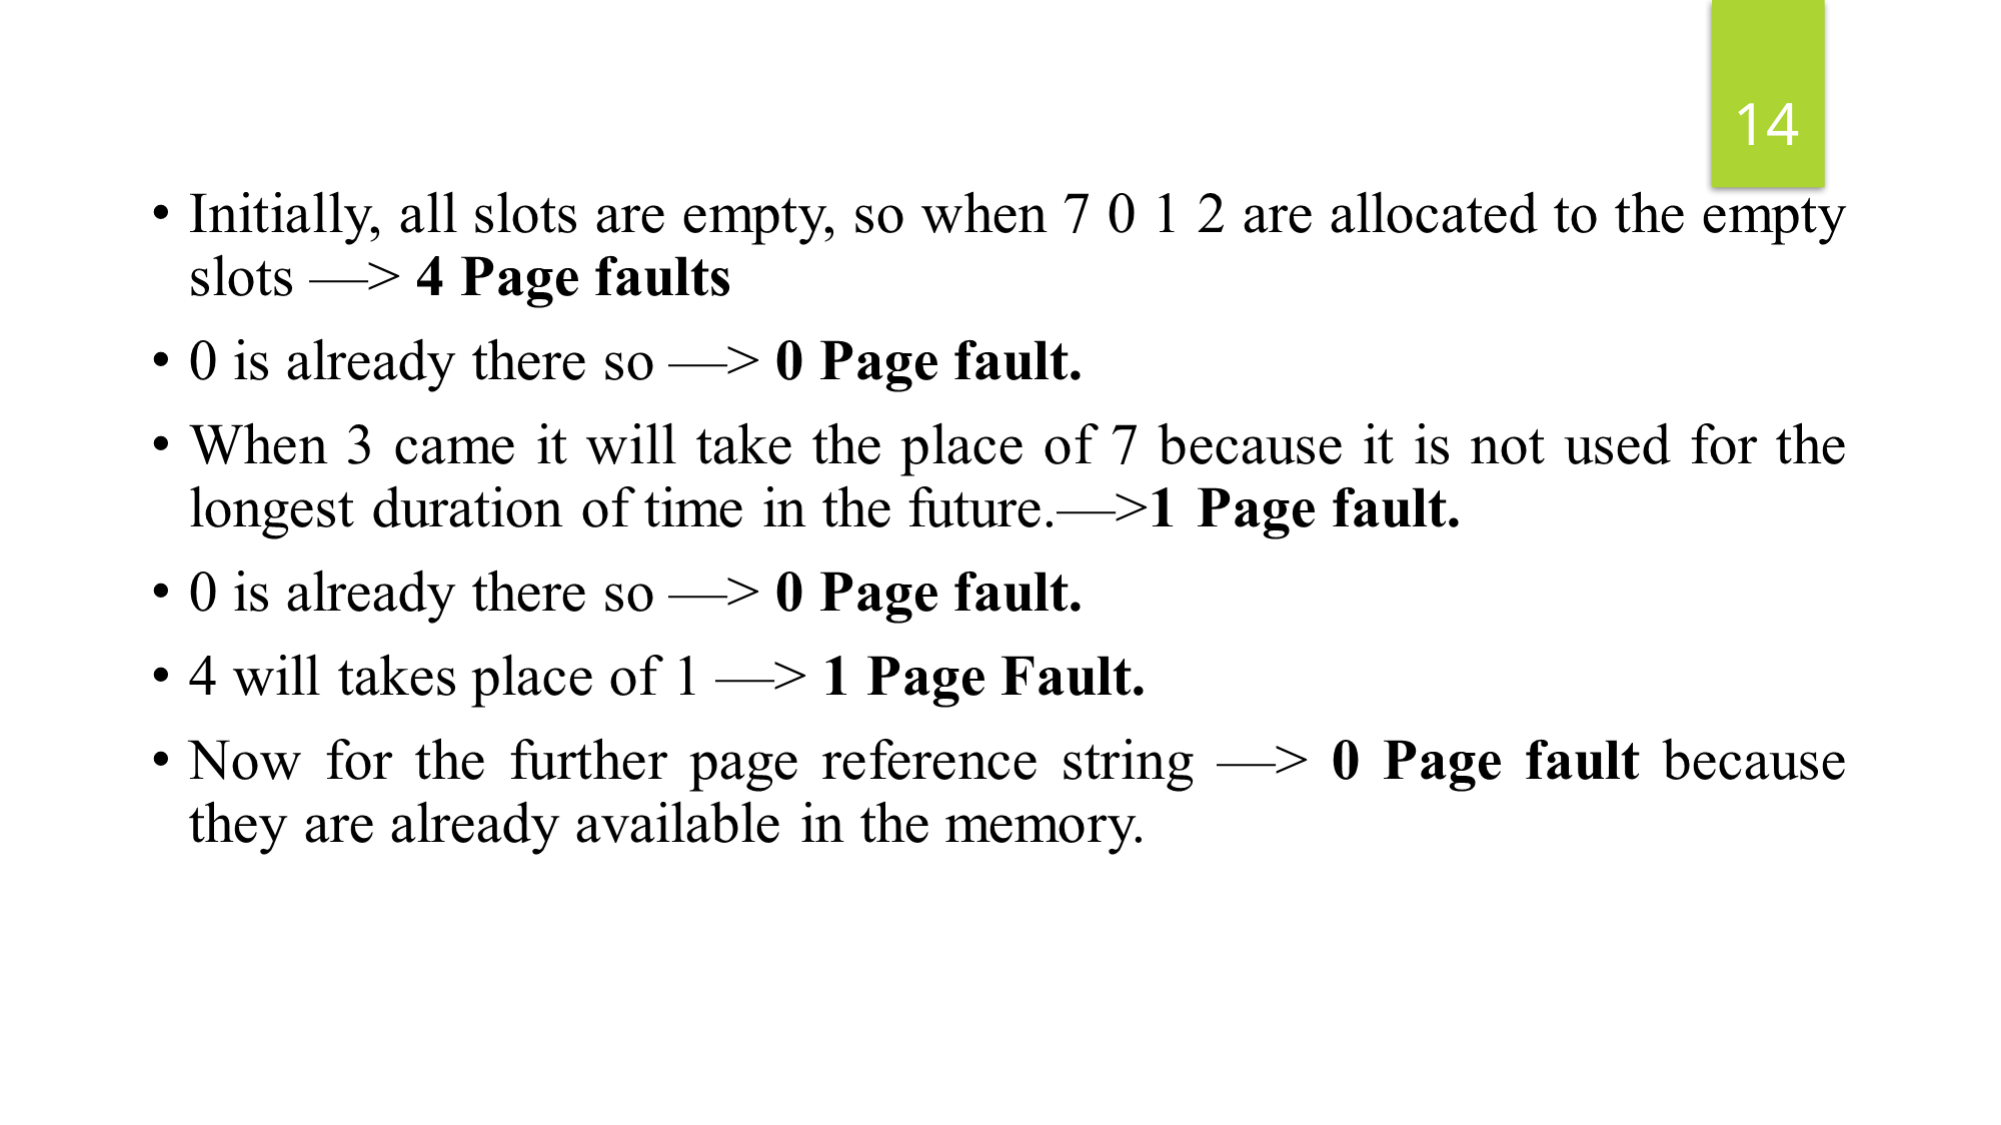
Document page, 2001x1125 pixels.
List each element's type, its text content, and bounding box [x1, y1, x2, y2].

slide_number 14 [1698, 48, 1836, 156]
picture [118, 158, 1882, 967]
